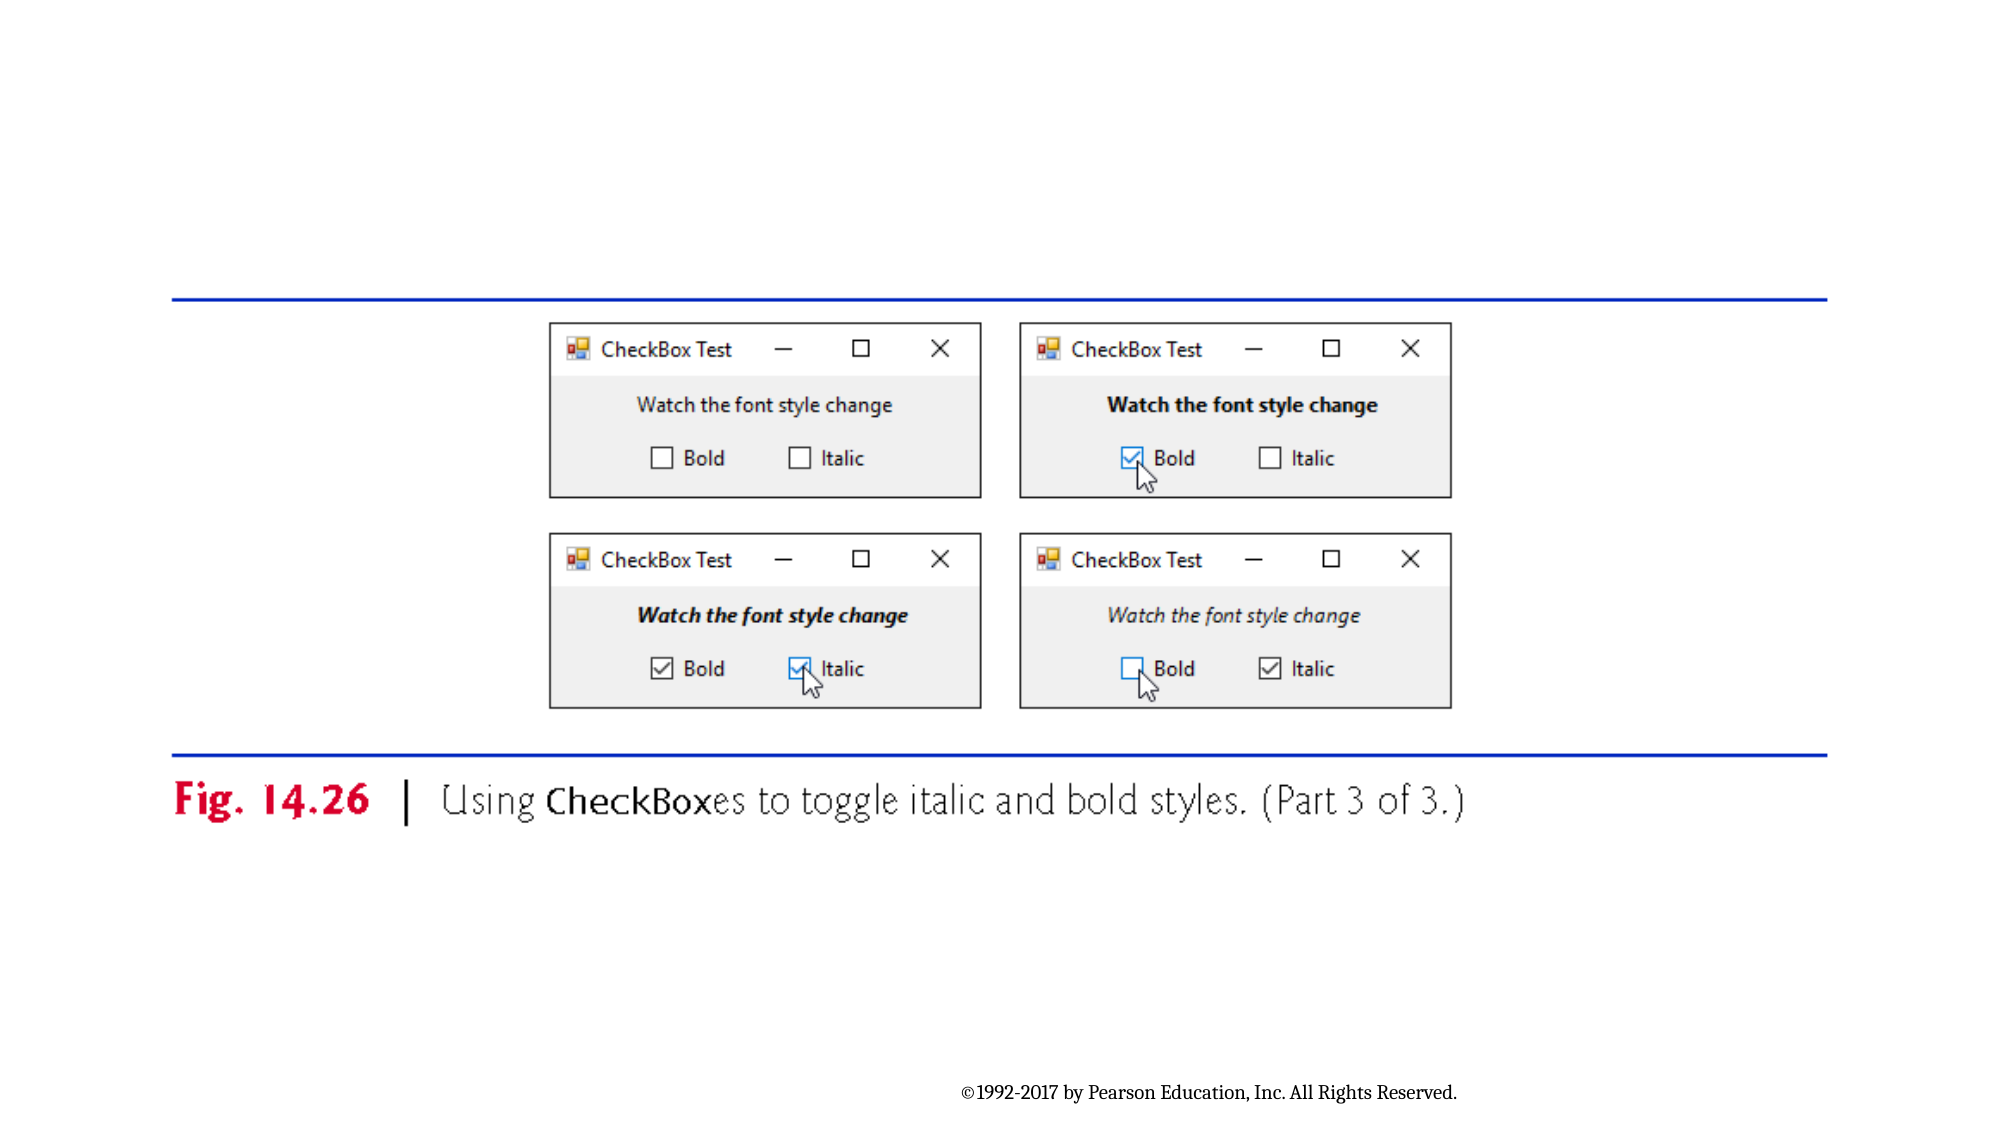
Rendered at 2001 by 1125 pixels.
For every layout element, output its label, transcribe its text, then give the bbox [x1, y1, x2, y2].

picture [0, 126, 2000, 999]
footer ©1992-2017 by Pearson Education, Inc. All Rights Reserved. [99, 1051, 1473, 1112]
